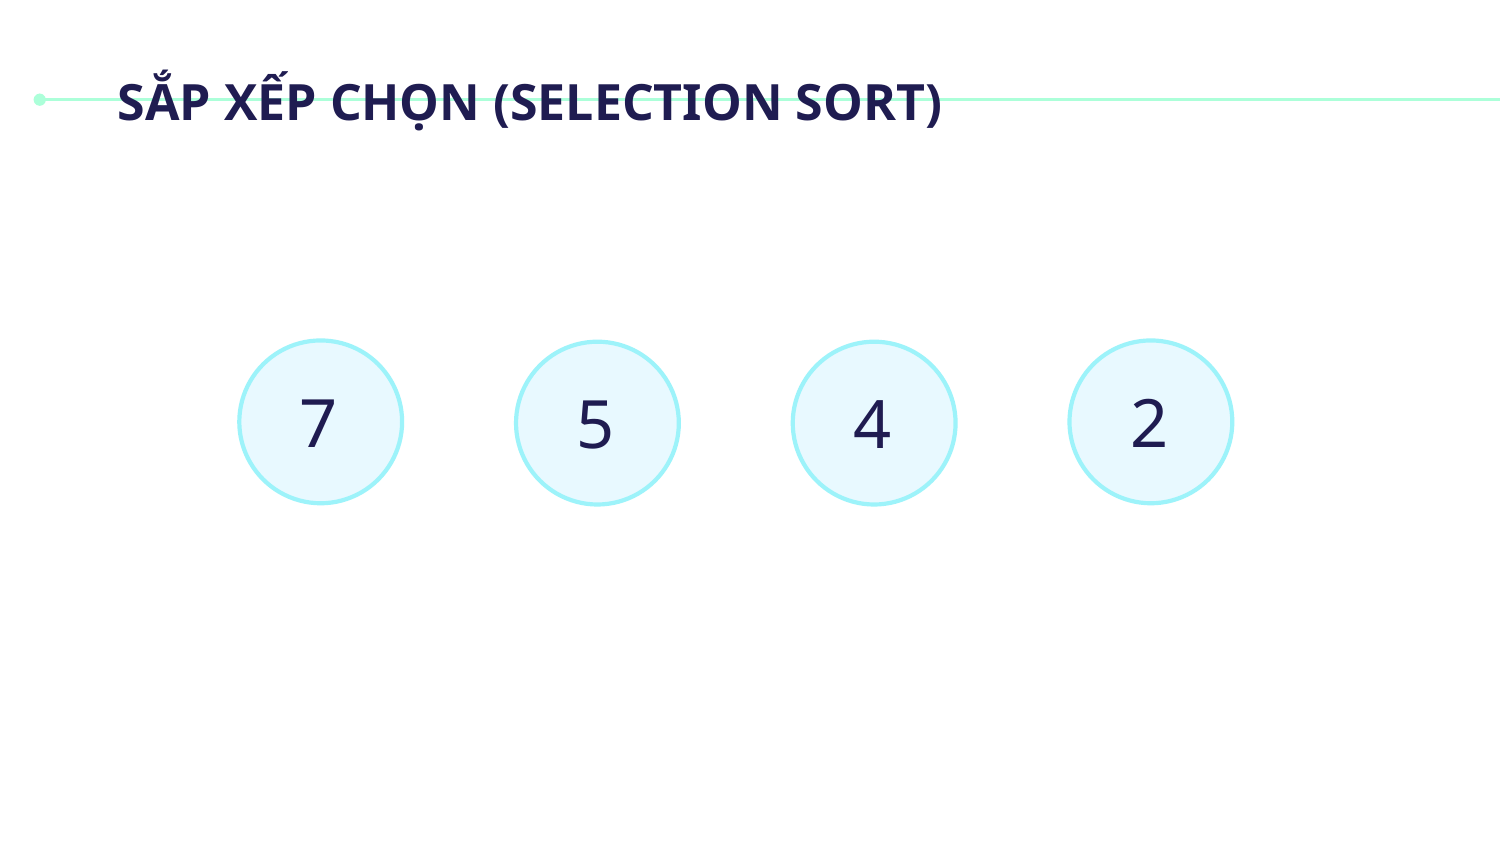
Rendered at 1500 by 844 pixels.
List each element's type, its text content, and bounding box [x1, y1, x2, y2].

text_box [1069, 340, 1233, 504]
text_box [792, 341, 956, 505]
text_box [239, 340, 403, 504]
title SẮP XẾP CHỌN (SELECTION SORT) [102, 55, 1101, 144]
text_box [515, 341, 680, 505]
